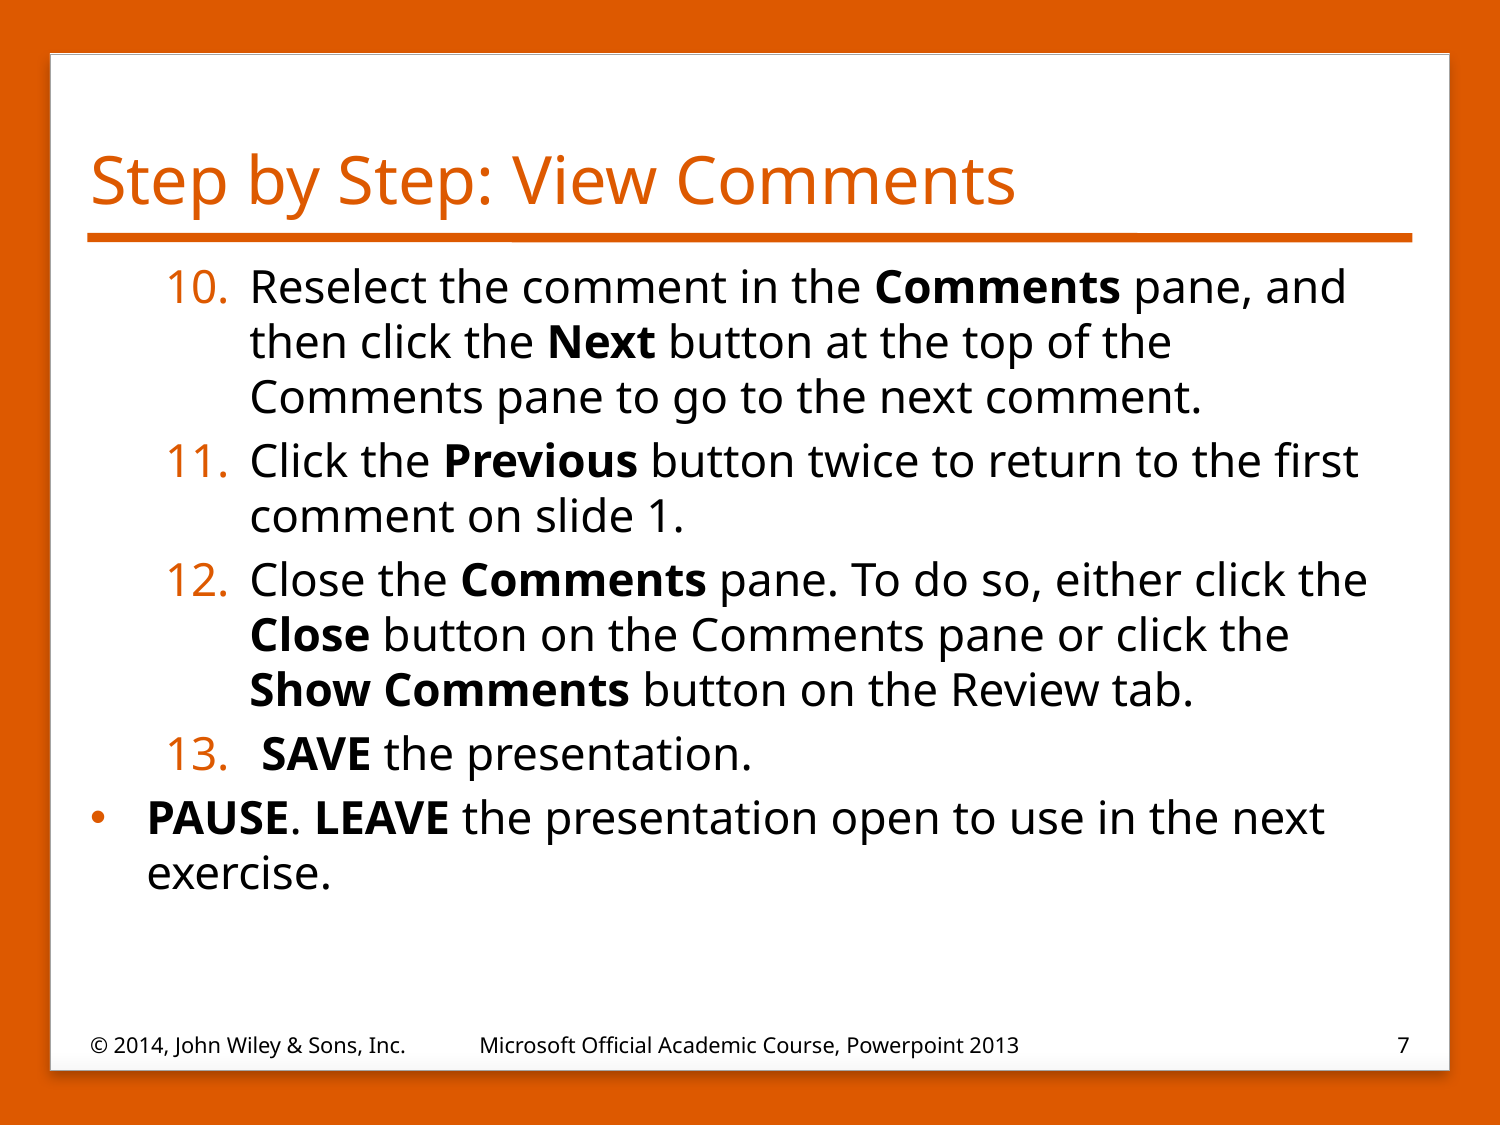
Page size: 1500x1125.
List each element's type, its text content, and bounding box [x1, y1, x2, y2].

list Reselect the comment in the Comments pane, and then click the Next button at the top of the Comments pane to go to the next comment. Click the Previous button twice to return to the first comment on slide 1. Close the Comments pane. To do so, either click the Close button on the Comments pane or click the Show Comments button on the Review tab. SAVE the presentation. PAUSE. LEAVE the presentation open to use in the next exercise. [75, 249, 1425, 1063]
footer Microsoft Official Academic Course, Powerpoint 2013 [449, 1024, 1051, 1103]
title Step by Step: View Comments [74, 74, 1426, 226]
slide_number 7 [1074, 1024, 1426, 1103]
slide_number © 2014, John Wiley & Sons, Inc. [74, 1024, 426, 1103]
